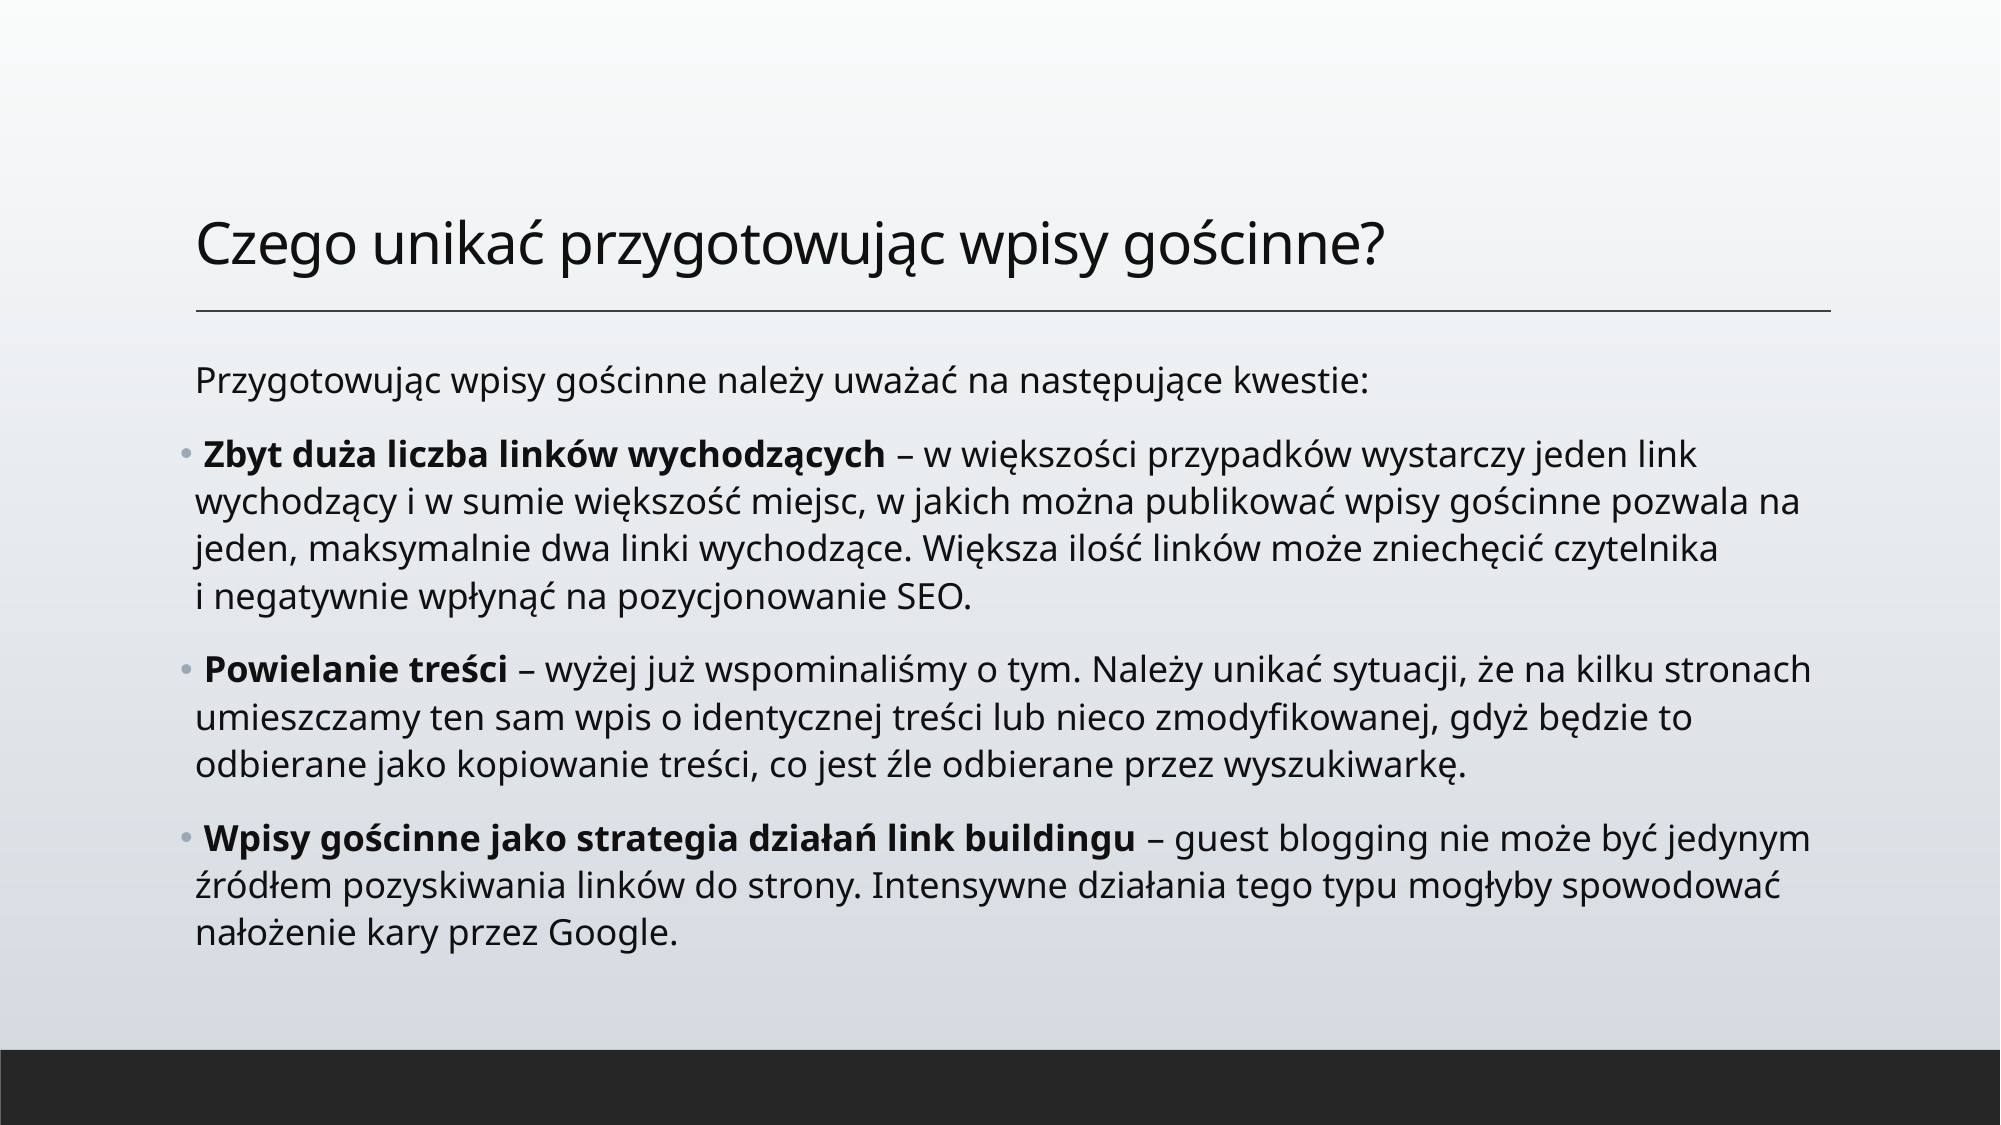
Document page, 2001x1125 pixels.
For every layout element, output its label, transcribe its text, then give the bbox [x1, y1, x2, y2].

title Czego unikać przygotowując wpisy gościnne? [180, 47, 1830, 285]
list Przygotowując wpisy gościnne należy uważać na następujące kwestie: Zbyt duża liczba linków wychodzących – w większości przypadków wystarczy jeden link wychodzący i w sumie większość miejsc, w jakich można publikować wpisy gościnne pozwala na jeden, maksymalnie dwa linki wychodzące. Większa ilość linków może zniechęcić czytelnika i negatywnie wpłynąć na pozycjonowanie SEO. Powielanie treści – wyżej już wspominaliśmy o tym. Należy unikać sytuacji, że na kilku stronach umieszczamy ten sam wpis o identycznej treści lub nieco zmodyfikowanej, gdyż będzie to odbierane jako kopiowanie treści, co jest źle odbierane przez wyszukiwarkę. Wpisy gościnne jako strategia działań link buildingu – guest blogging nie może być jedynym źródłem pozyskiwania linków do strony. Intensywne działania tego typu mogłyby spowodować nałożenie kary przez Google. [180, 345, 1830, 963]
